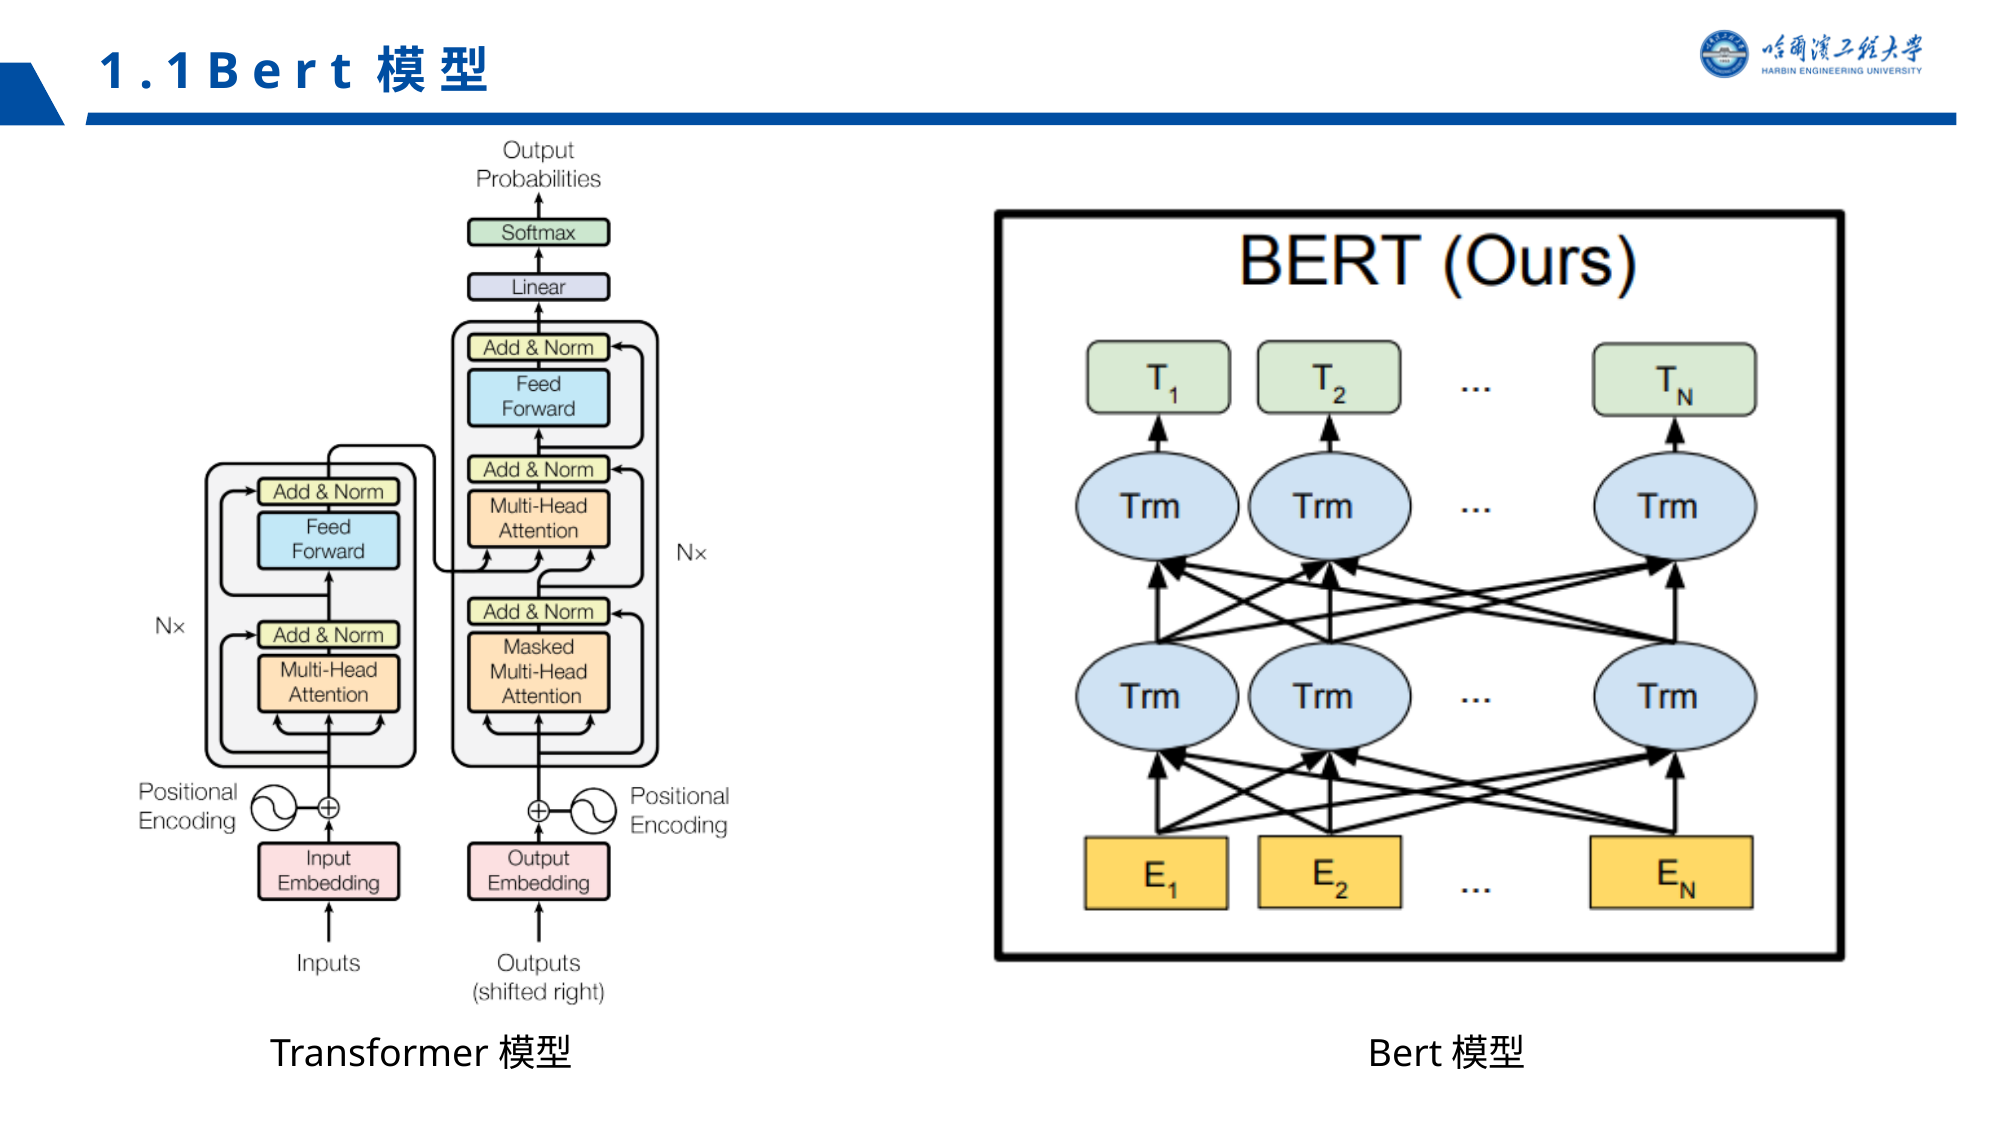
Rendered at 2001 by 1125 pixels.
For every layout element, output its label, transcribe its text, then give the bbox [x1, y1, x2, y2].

text_box [84, 111, 1958, 127]
picture [123, 126, 770, 1006]
picture [957, 178, 1877, 1000]
text_box 1.1Bert模型 [98, 37, 891, 101]
picture [1689, 22, 1933, 86]
text_box Transformer模型 [98, 1021, 745, 1081]
text_box [0, 61, 67, 127]
text_box Bert模型 [1123, 1021, 1771, 1081]
